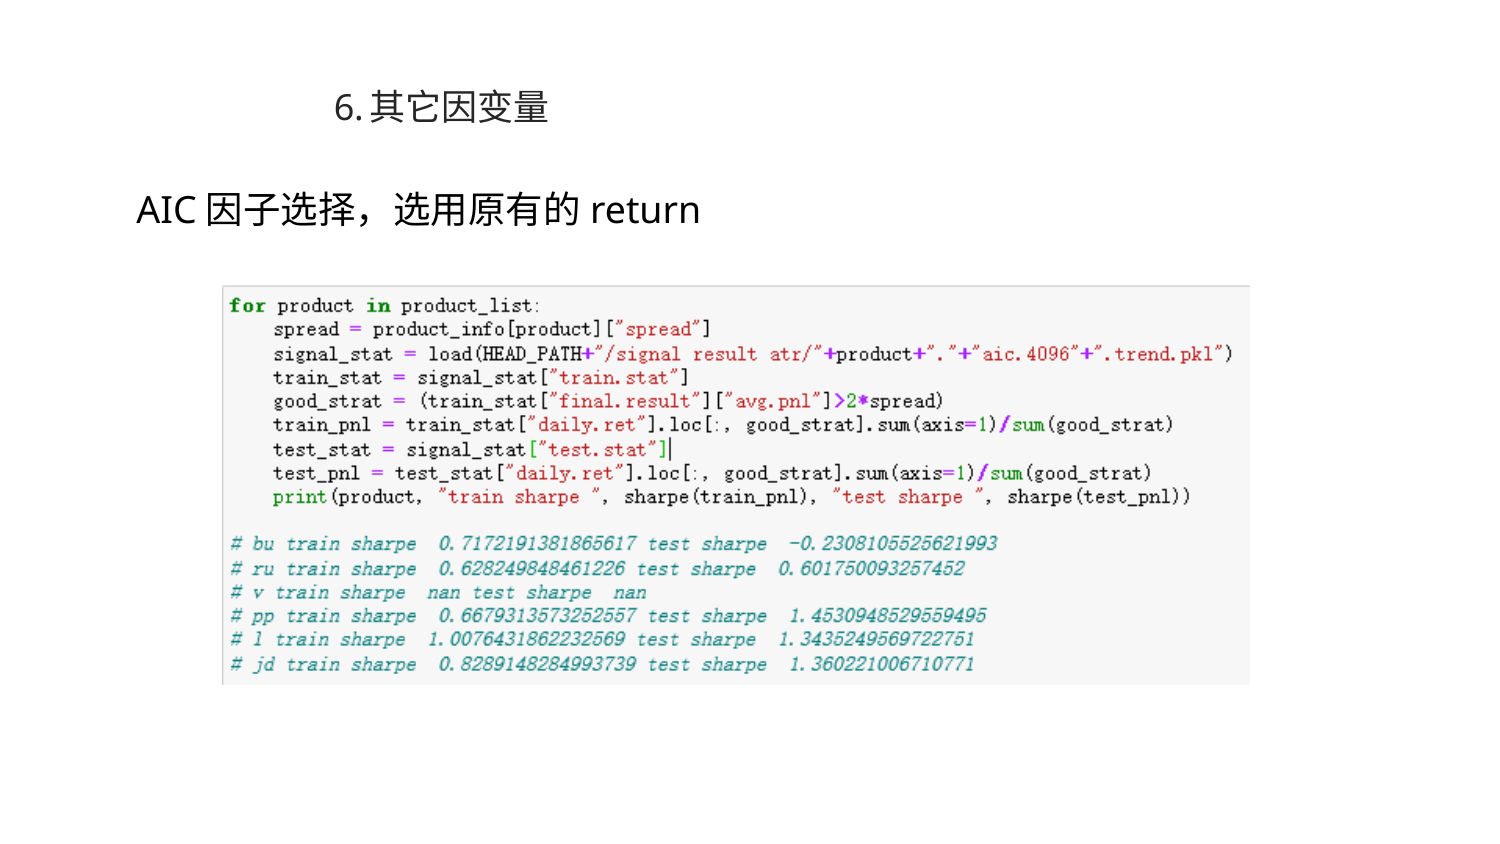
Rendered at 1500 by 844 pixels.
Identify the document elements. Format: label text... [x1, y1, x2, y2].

title 6.其它因变量 [319, 76, 1416, 180]
text_box AIC因子选择，选用原有的return [121, 179, 1056, 239]
picture [222, 284, 1250, 685]
